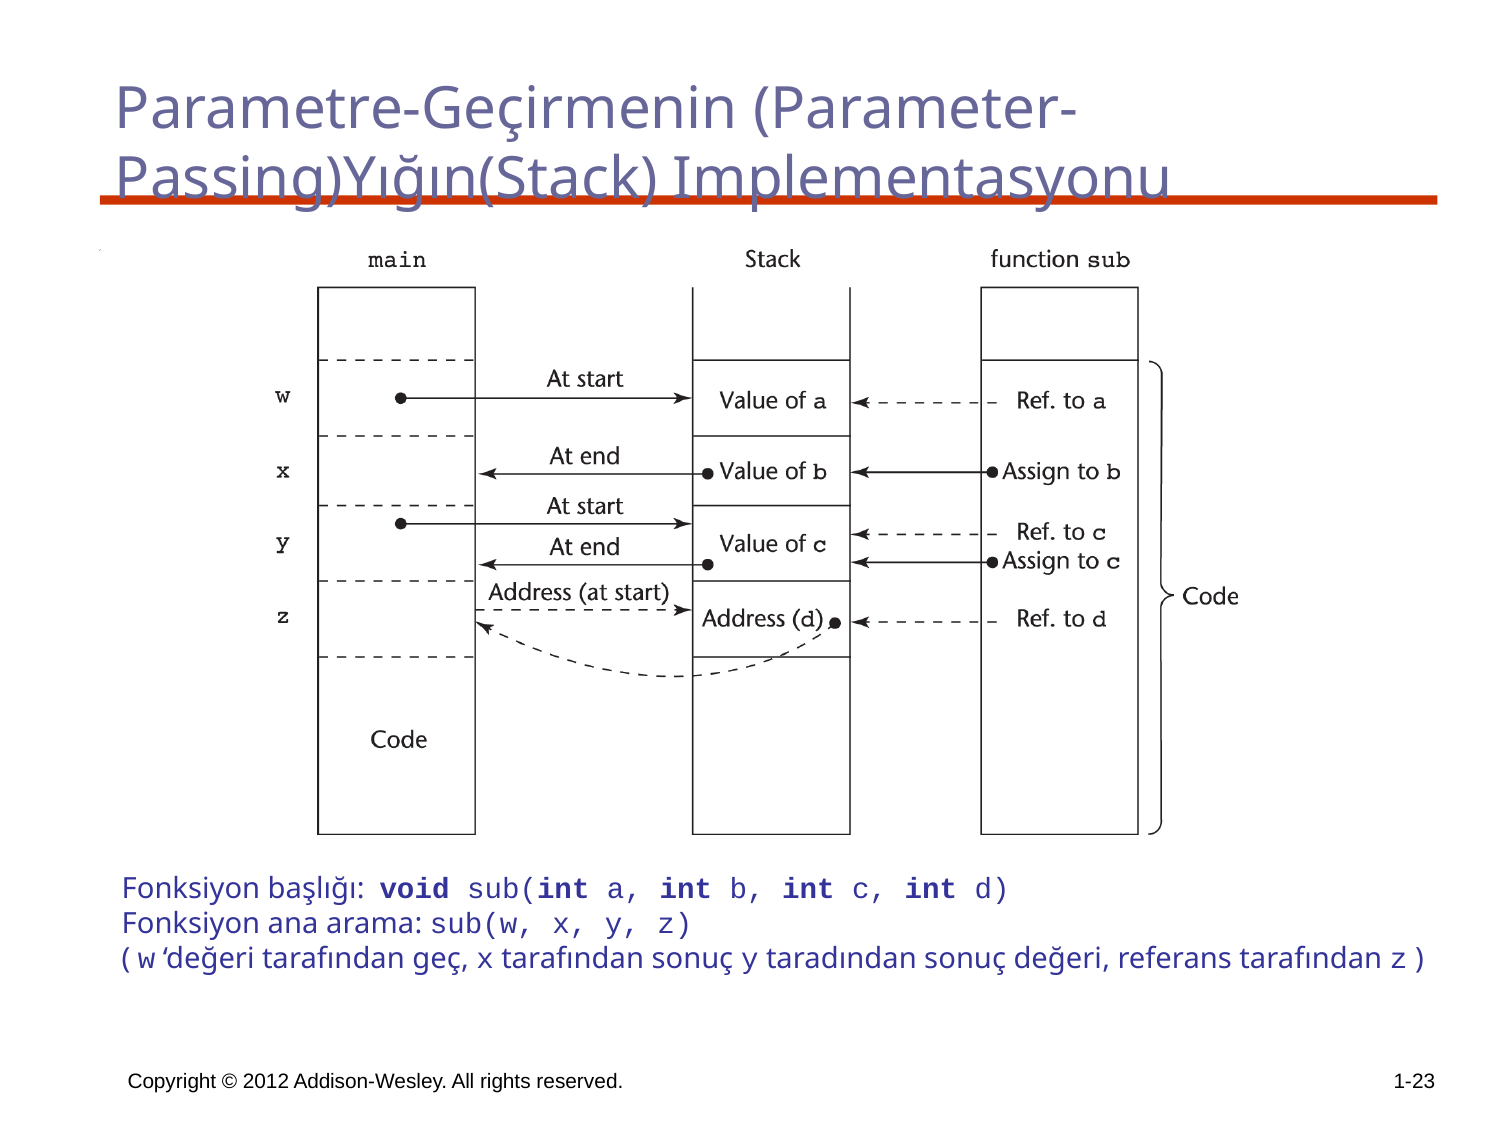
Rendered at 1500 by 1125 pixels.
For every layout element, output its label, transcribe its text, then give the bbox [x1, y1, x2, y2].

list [274, 249, 1238, 835]
title Parametre-Geçirmenin (Parameter-Passing)Yığın(Stack) Implementasyonu [99, 62, 1438, 250]
footer Copyright © 2012 Addison-Wesley. All rights reserved. [112, 1024, 801, 1101]
text_box Fonksiyon başlığı: void sub(int a, int b, int c, int d) Fonksiyon ana arama: sub(w, x, y, z) ( w ‘değeri tarafından geç, x tarafından sonuç y taradından sonuç değeri, referans tarafından z ) [106, 862, 1439, 983]
slide_number 1-23 [1137, 1024, 1451, 1101]
